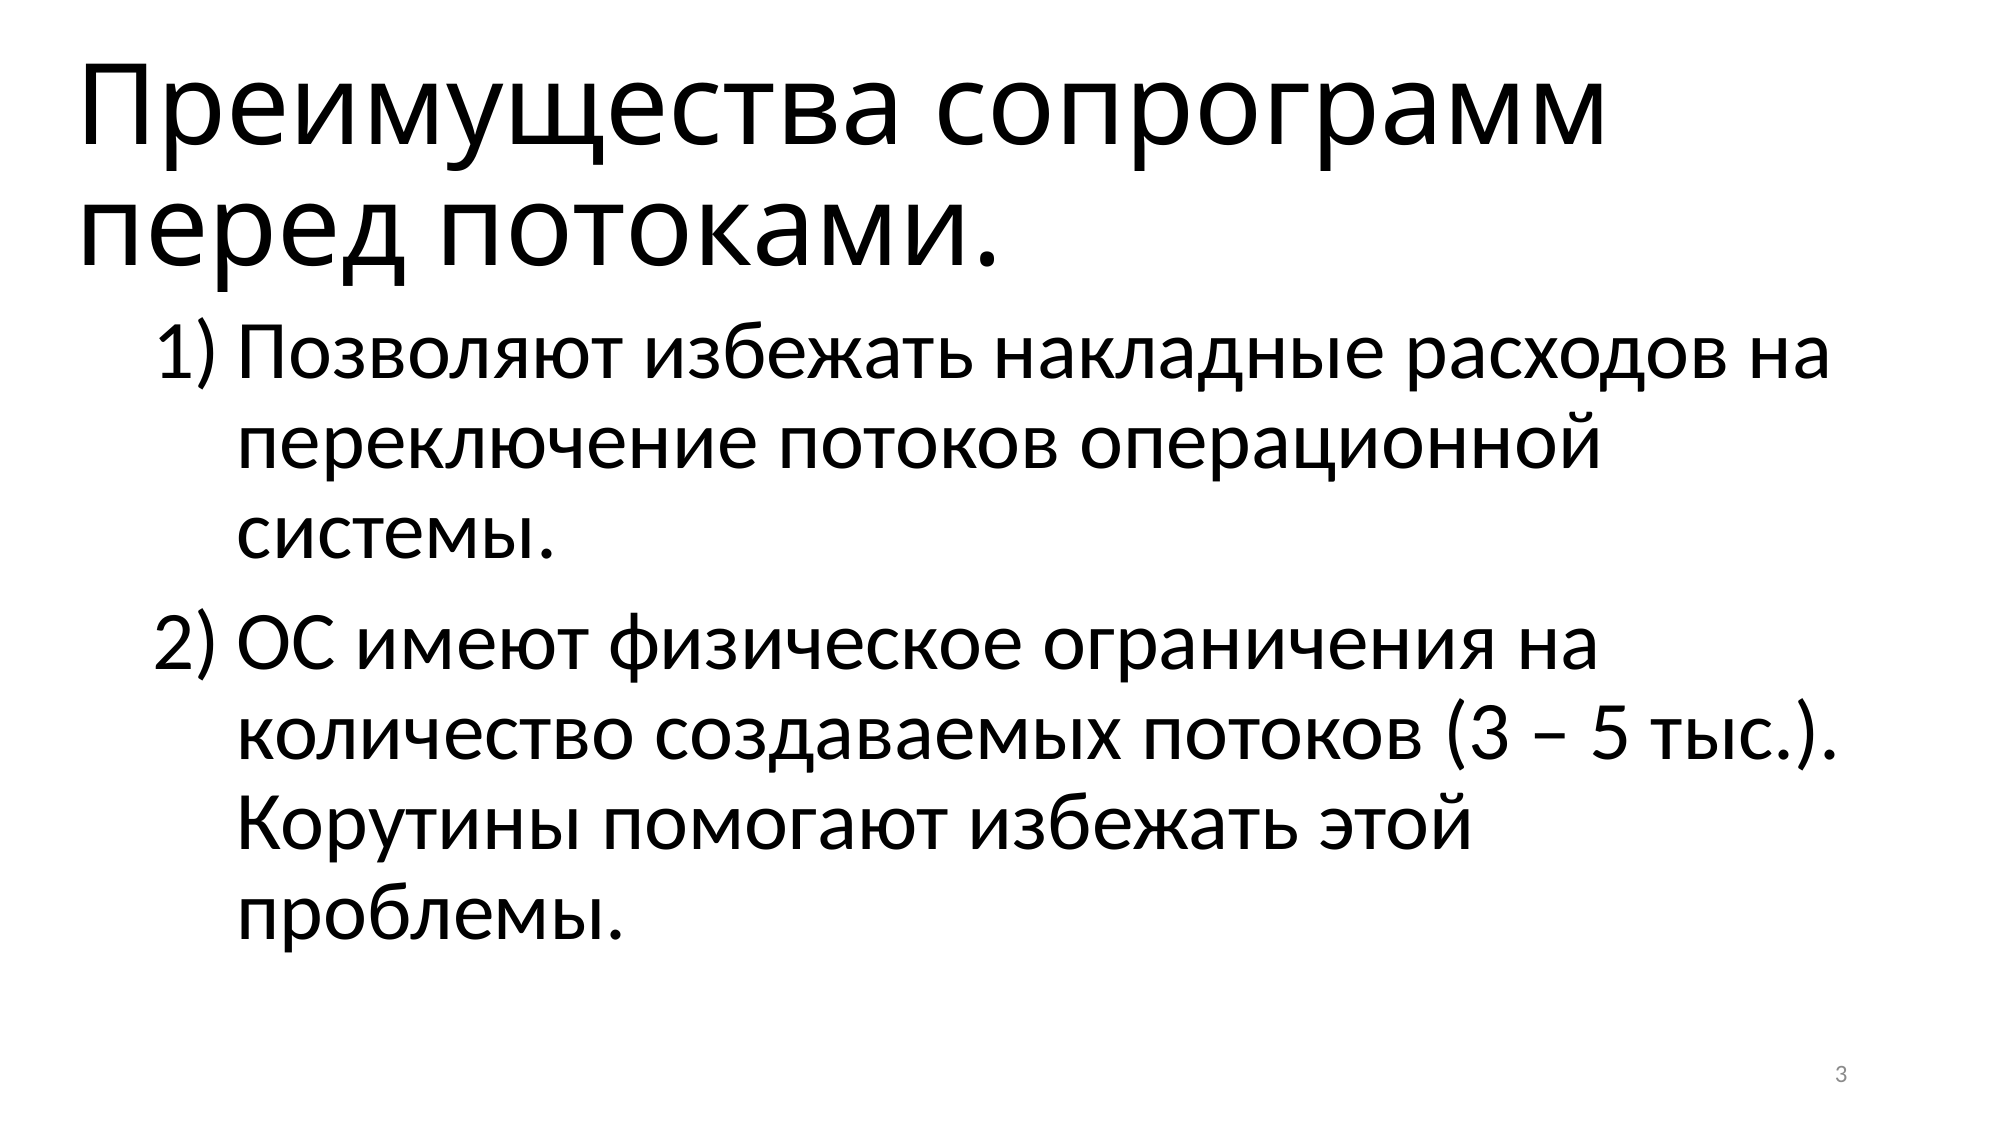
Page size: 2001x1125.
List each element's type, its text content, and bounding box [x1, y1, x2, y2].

list Позволяют избежать накладные расходов на переключение потоков операционной системы. ОС имеют физическое ограничения на количество создаваемых потоков (3 – 5 тыс.). Корутины помогают избежать этой проблемы. [137, 299, 1863, 1014]
slide_number 3 [1412, 1042, 1863, 1103]
title Преимущества сопрограмм перед потоками. [60, 59, 1922, 278]
